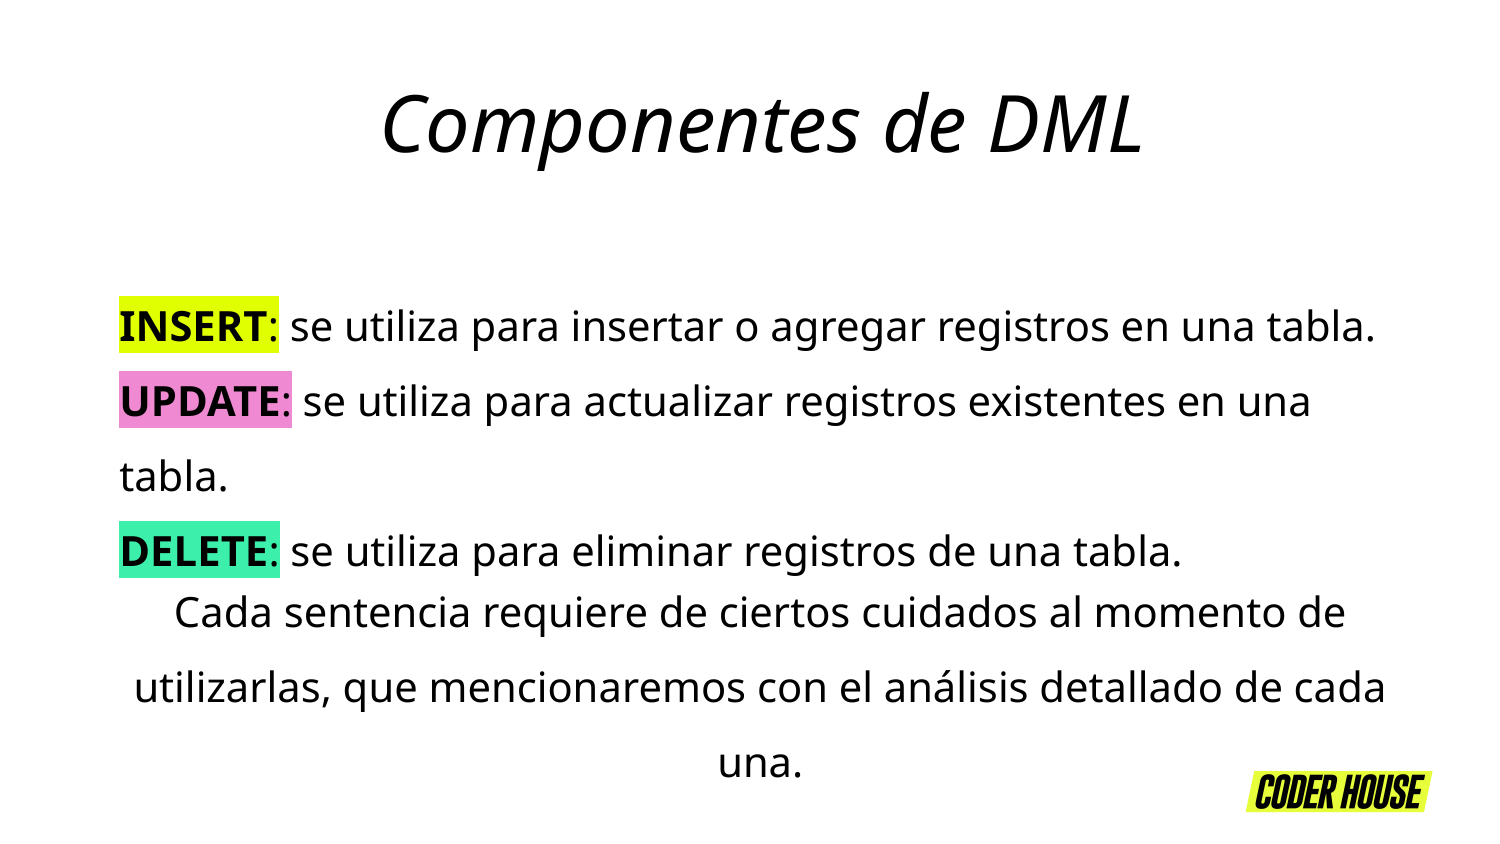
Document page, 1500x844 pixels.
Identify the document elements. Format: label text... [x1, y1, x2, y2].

text_box Cada sentencia requiere de ciertos cuidados al momento de utilizarlas, que mencionaremos con el análisis detallado de cada una. [109, 545, 1412, 801]
text_box INSERT: se utiliza para insertar o agregar registros en una tabla. UPDATE: se utiliza para actualizar registros existentes en una tabla. DELETE: se utiliza para eliminar registros de una tabla. [104, 259, 1394, 513]
picture [1241, 764, 1437, 819]
text_box Componentes de DML [329, 58, 1196, 175]
